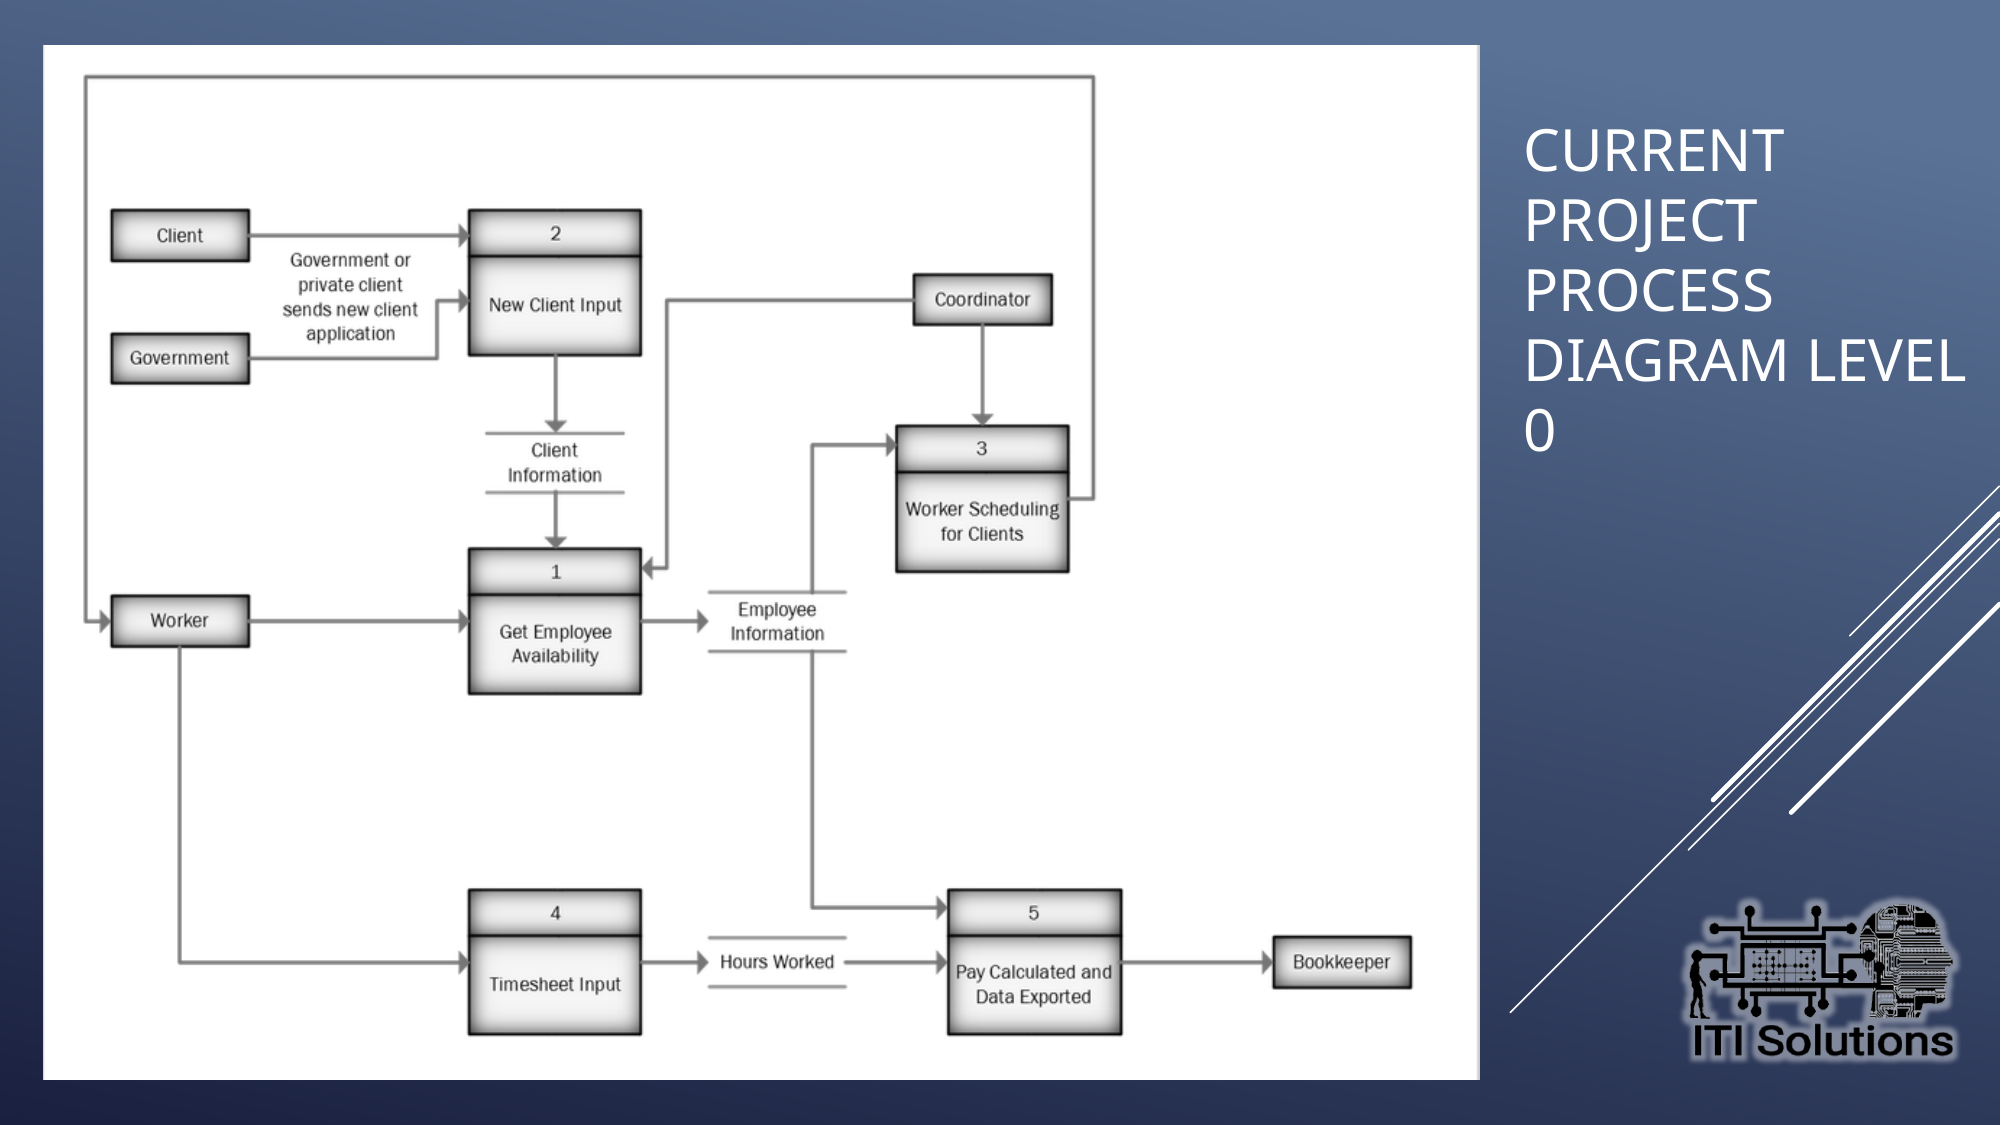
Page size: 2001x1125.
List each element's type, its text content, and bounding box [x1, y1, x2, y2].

picture [1685, 902, 1957, 1065]
title Current project process diagram level 0 [1508, 105, 1988, 471]
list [43, 45, 1480, 1080]
